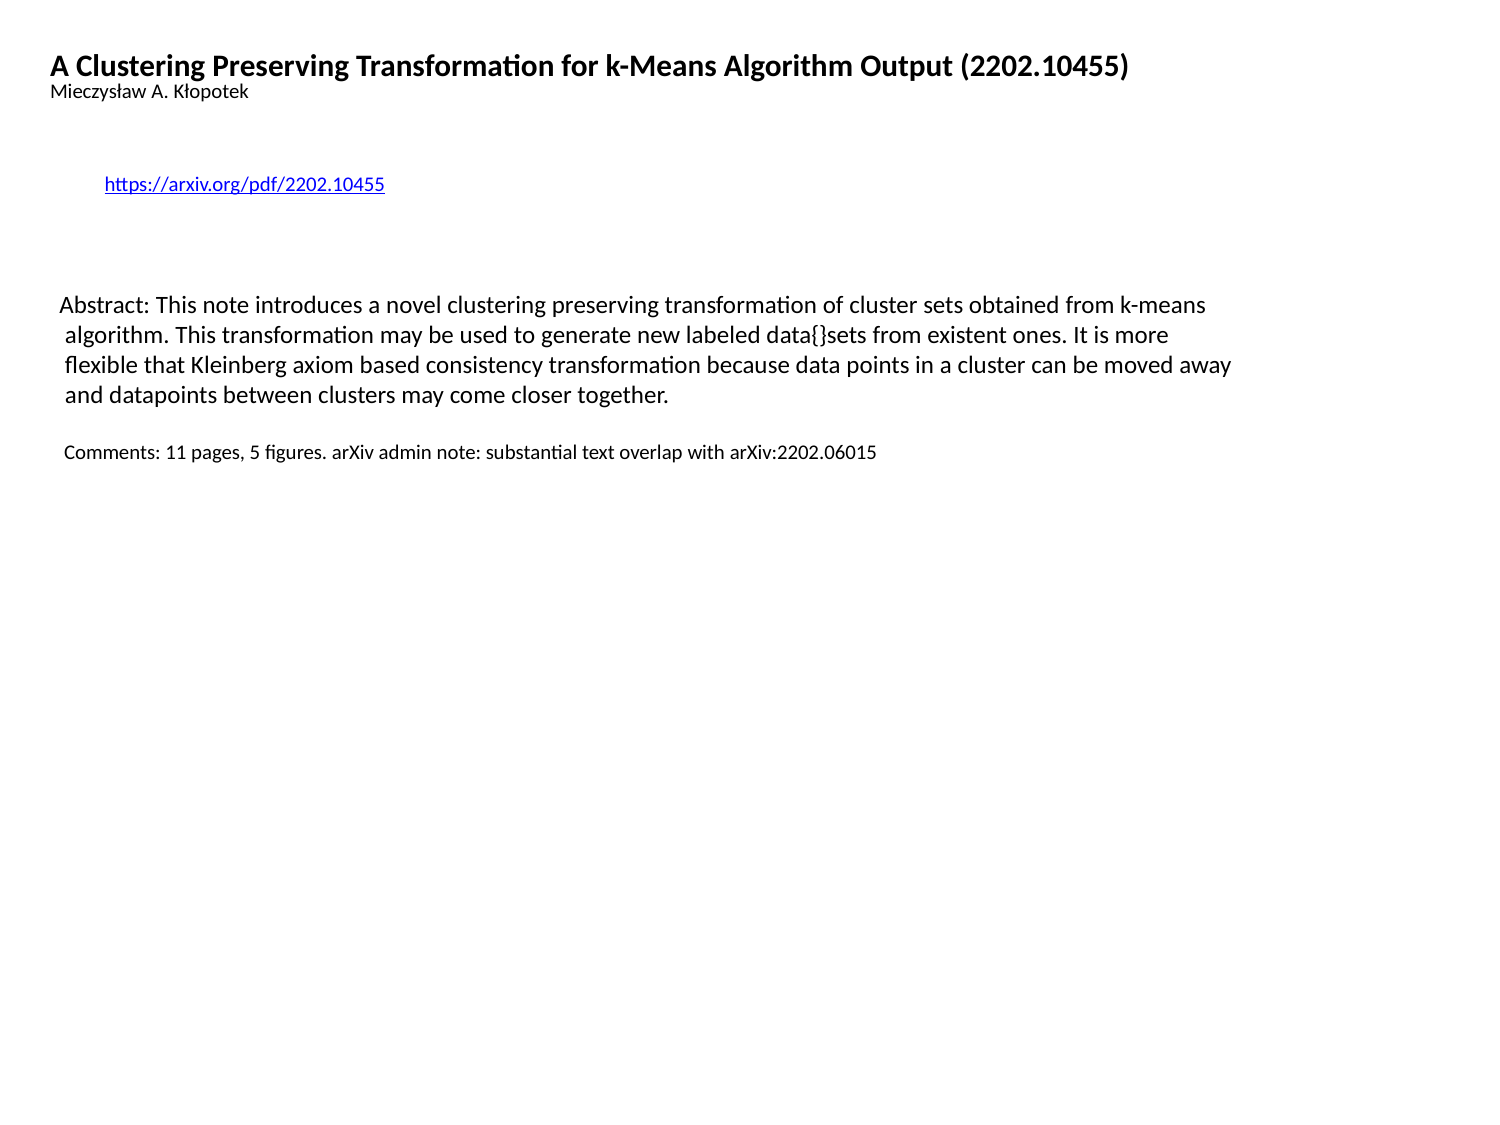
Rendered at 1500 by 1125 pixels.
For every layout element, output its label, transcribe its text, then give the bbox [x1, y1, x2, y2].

text_box Abstract: This note introduces a novel clustering preserving transformation of cluster sets obtained from k-means algorithm. This transformation may be used to generate new labeled data{}sets from existent ones. It is more flexible that Kleinberg axiom based consistency transformation because data points in a cluster can be moved away and datapoints between clusters may come closer together. Comments: 11 pages, 5 figures. arXiv admin note: substantial text overlap with arXiv:2202.06015 [44, 236, 1255, 471]
text_box A Clustering Preserving Transformation for k-Means Algorithm Output (2202.10455) Mieczysław A. Kłopotek [35, 0, 1146, 110]
text_box https://arxiv.org/pdf/2202.10455 [89, 118, 401, 203]
